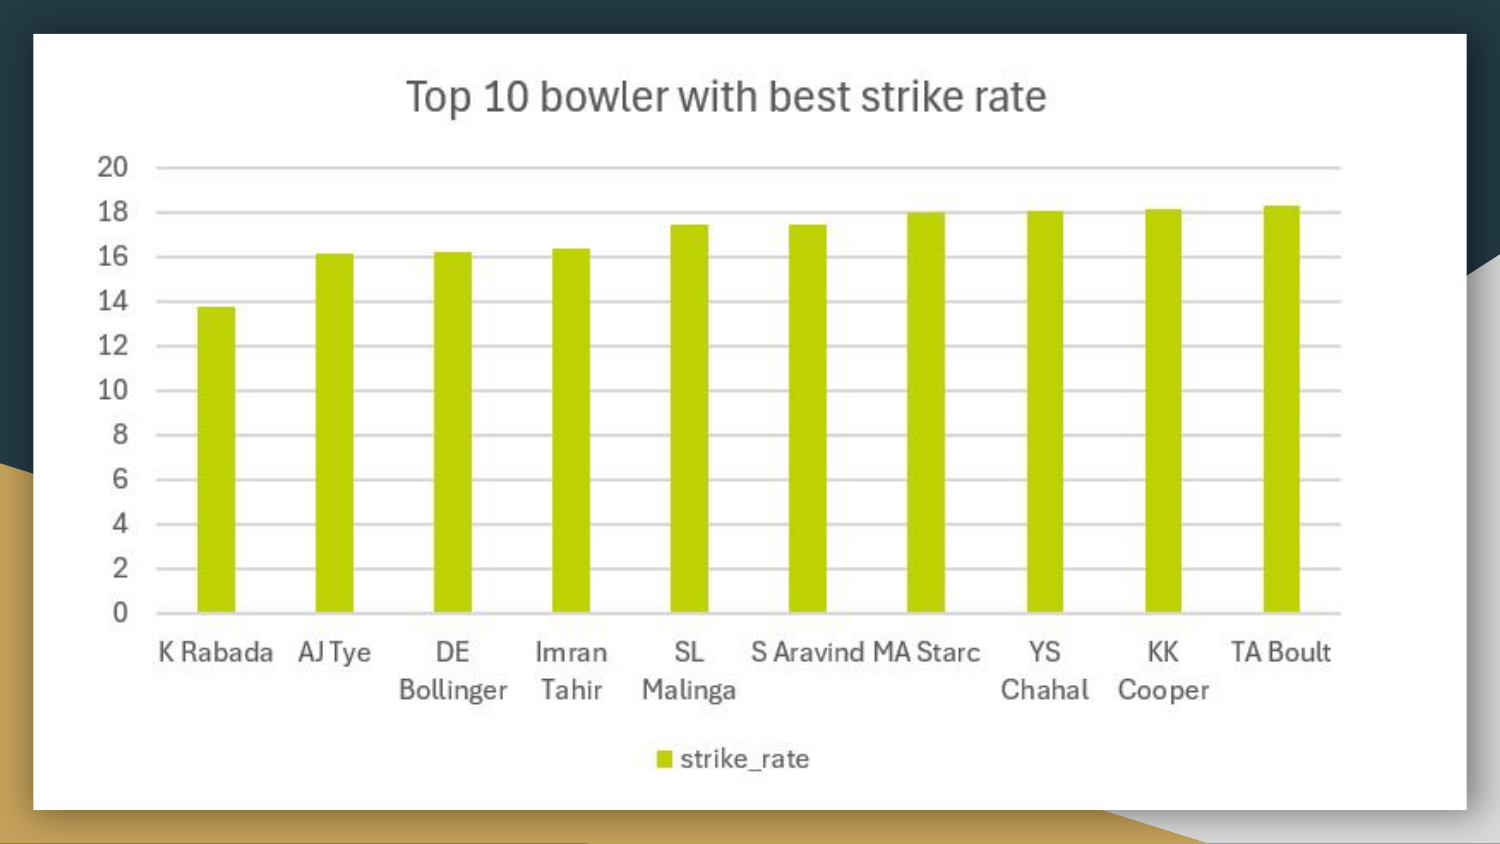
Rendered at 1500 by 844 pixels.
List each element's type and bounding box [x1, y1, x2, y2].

picture [83, 56, 1367, 787]
